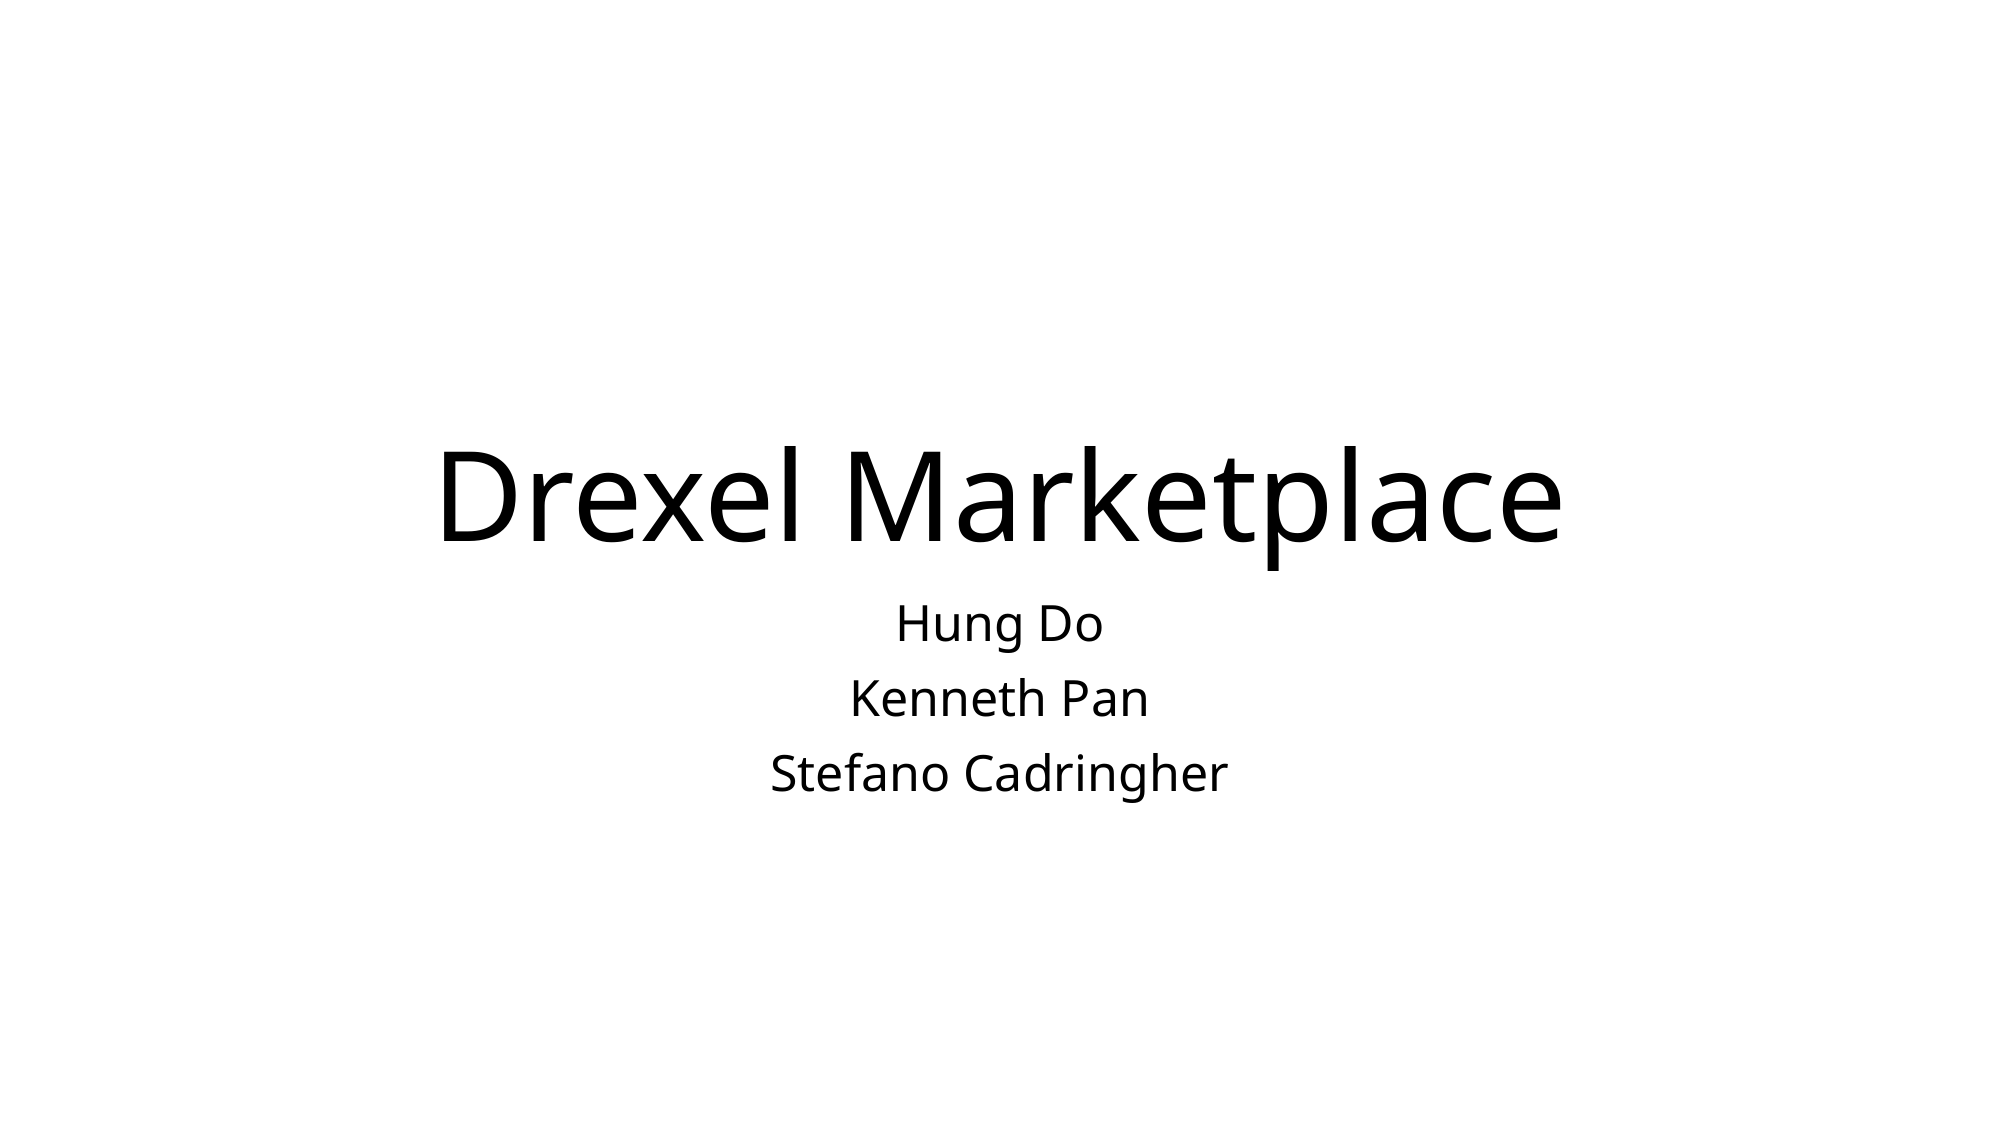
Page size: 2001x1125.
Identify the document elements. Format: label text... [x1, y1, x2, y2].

subtitle Hung Do Kenneth Pan Stefano Cadringher [249, 590, 1750, 863]
title Drexel Marketplace [249, 184, 1750, 576]
